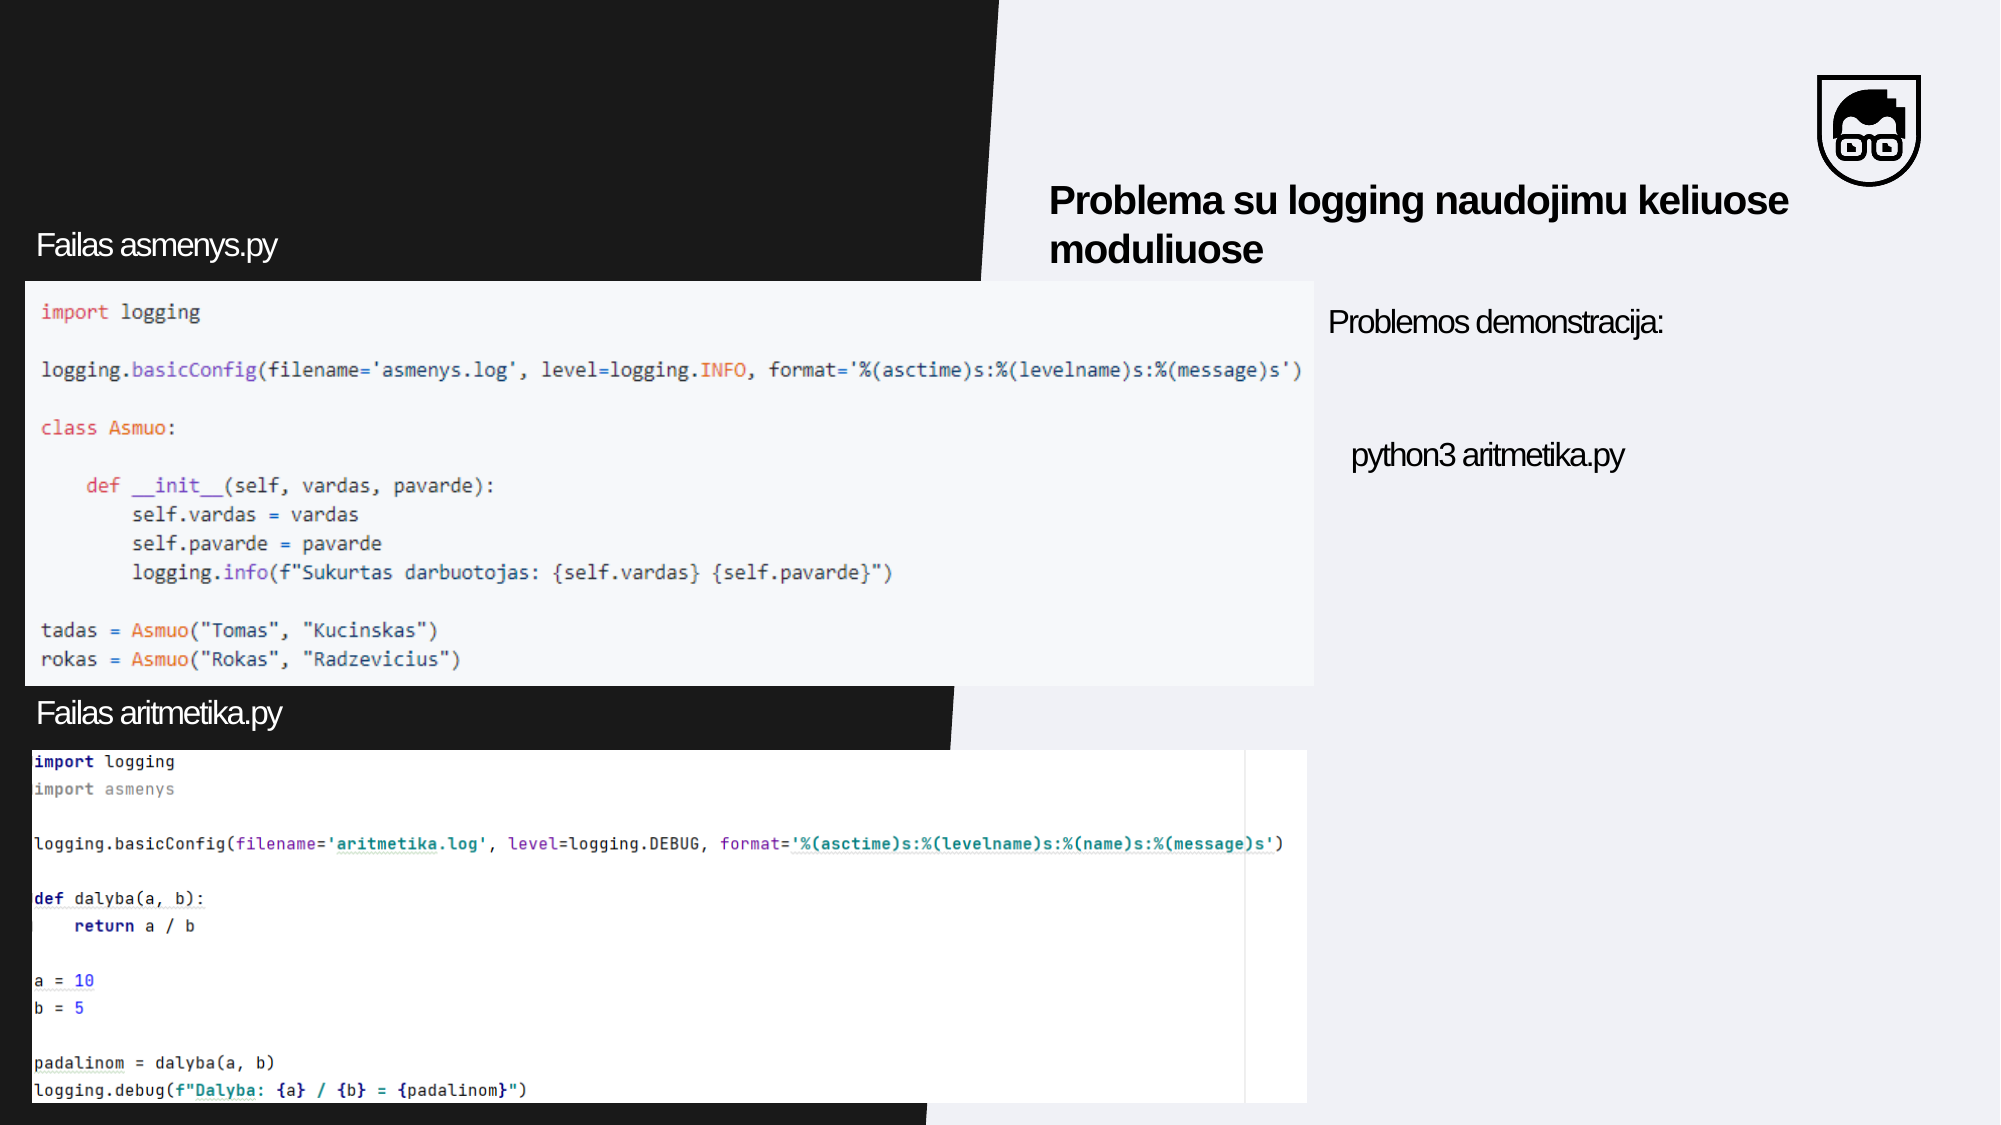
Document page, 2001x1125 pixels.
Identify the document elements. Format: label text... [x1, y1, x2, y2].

text_box Failas aritmetika.py [28, 693, 723, 748]
text_box Failas asmenys.py [28, 220, 723, 280]
text_box Problemos demonstracija: [1320, 297, 2000, 357]
text_box python3 aritmetika.py [1343, 430, 2000, 490]
text_box Problema su logging naudojimu keliuose moduliuose [1041, 166, 1887, 280]
picture [32, 749, 1307, 1103]
picture [25, 281, 1314, 687]
